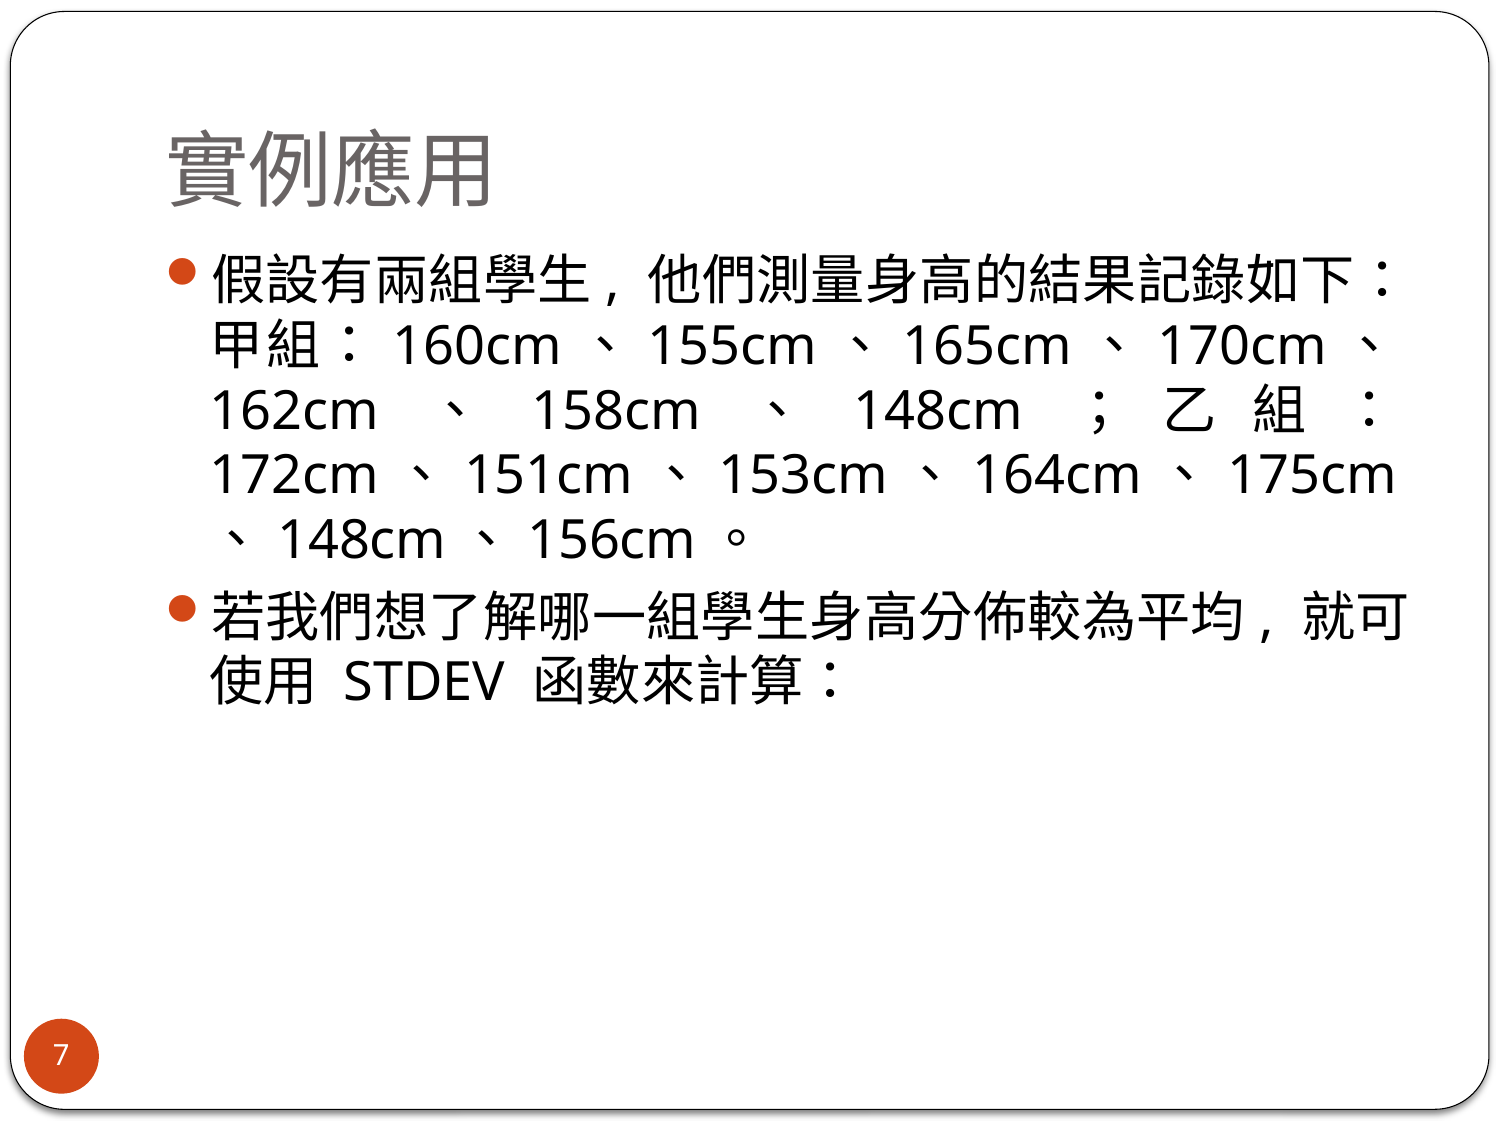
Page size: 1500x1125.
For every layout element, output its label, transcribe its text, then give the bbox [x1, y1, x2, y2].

list 假設有兩組學生, 他們測量身高的結果記錄如下：甲組：160cm、155cm、165cm、170cm、162cm、158cm、148cm；乙組：172cm、151cm、153cm、164cm、175cm、148cm、156cm。 若我們想了解哪一組學生身高分佈較為平均, 就可使用 STDEV 函數來計算： [150, 237, 1425, 988]
title 實例應用 [150, 45, 1425, 233]
slide_number 7 [23, 1018, 99, 1094]
